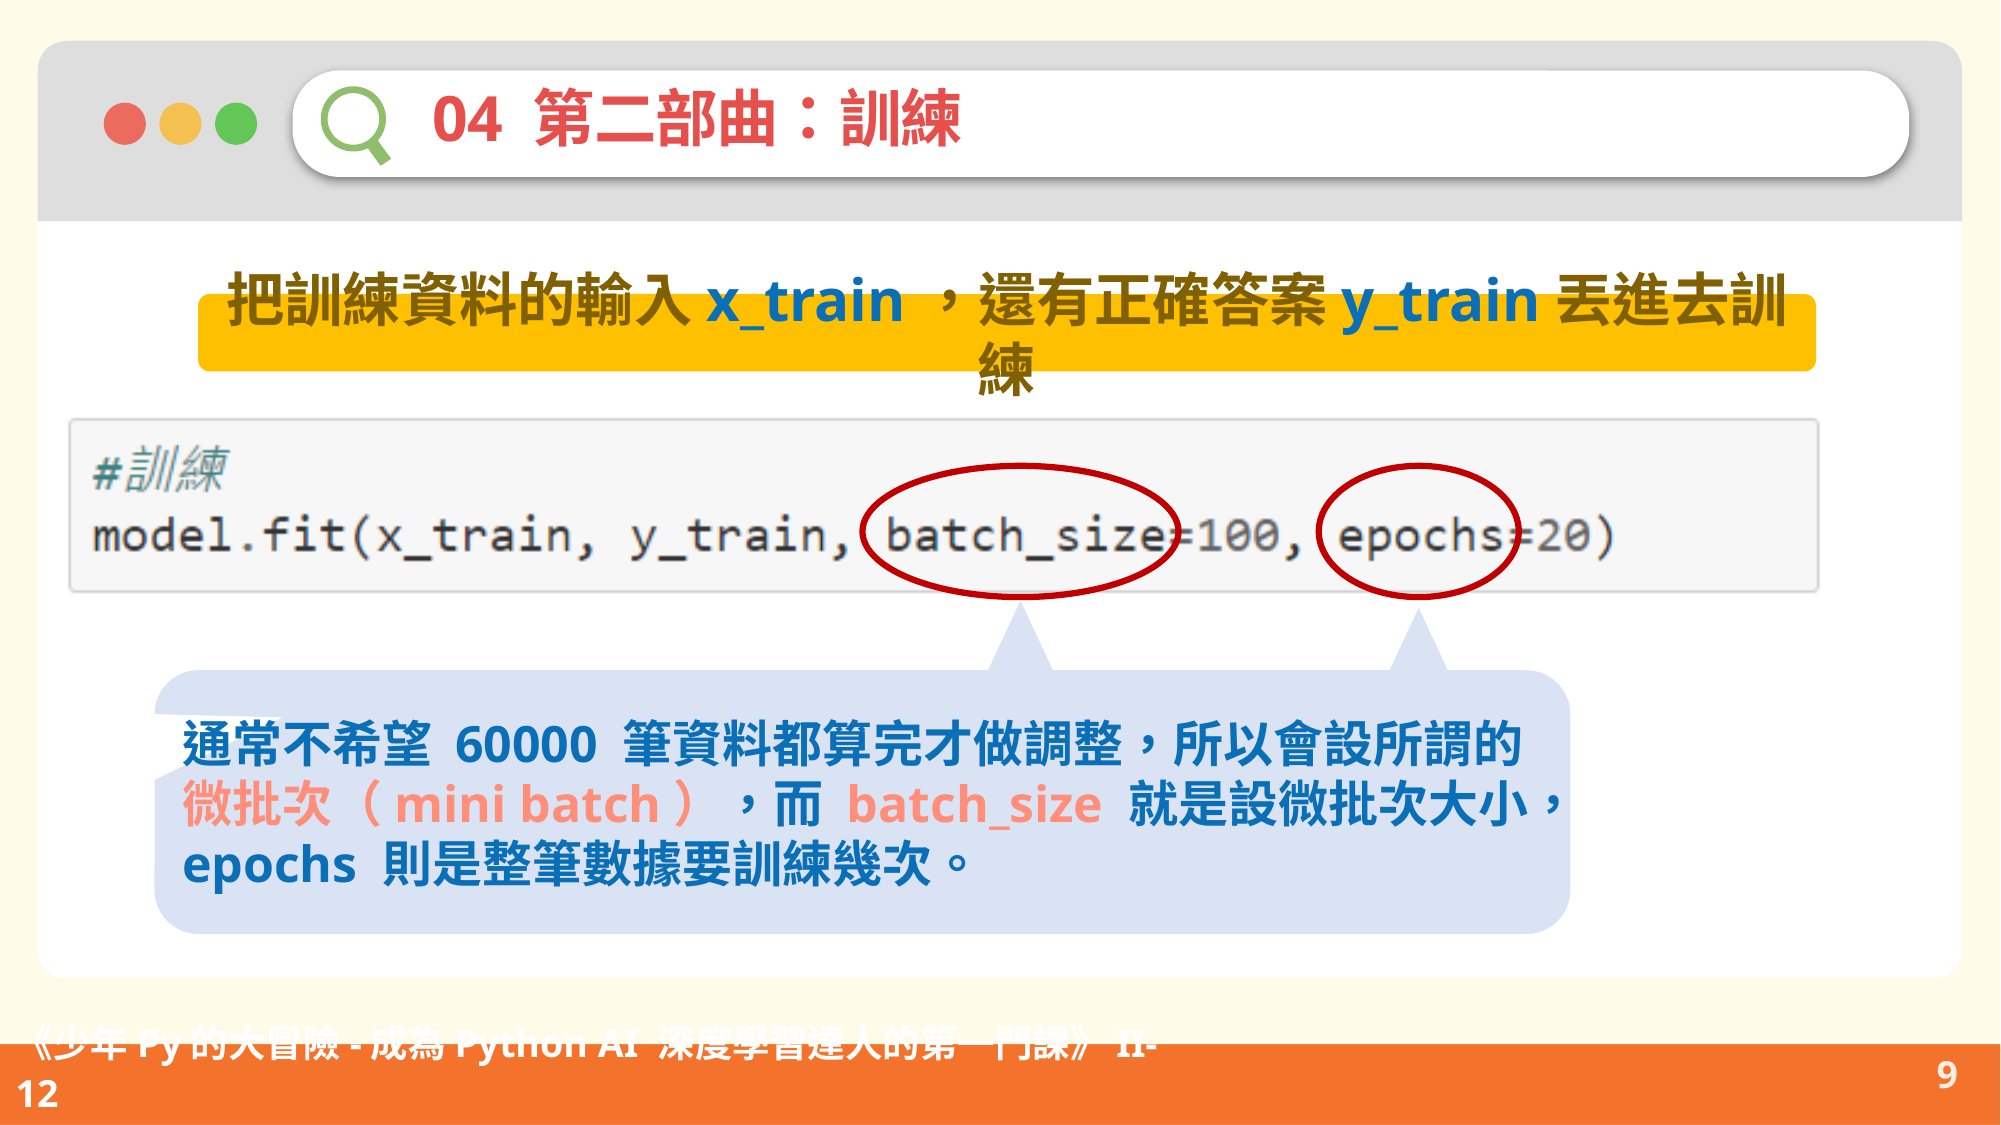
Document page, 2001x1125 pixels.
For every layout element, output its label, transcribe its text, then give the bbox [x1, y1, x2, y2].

text_box 把訓練資料的輸入x_train，還有正確答案y_train丟進去訓練 [198, 293, 1817, 372]
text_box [154, 600, 1571, 935]
slide_number 9 [1927, 1047, 1968, 1111]
list 04 第二部曲：訓練 [423, 84, 1874, 163]
picture [51, 409, 1830, 601]
